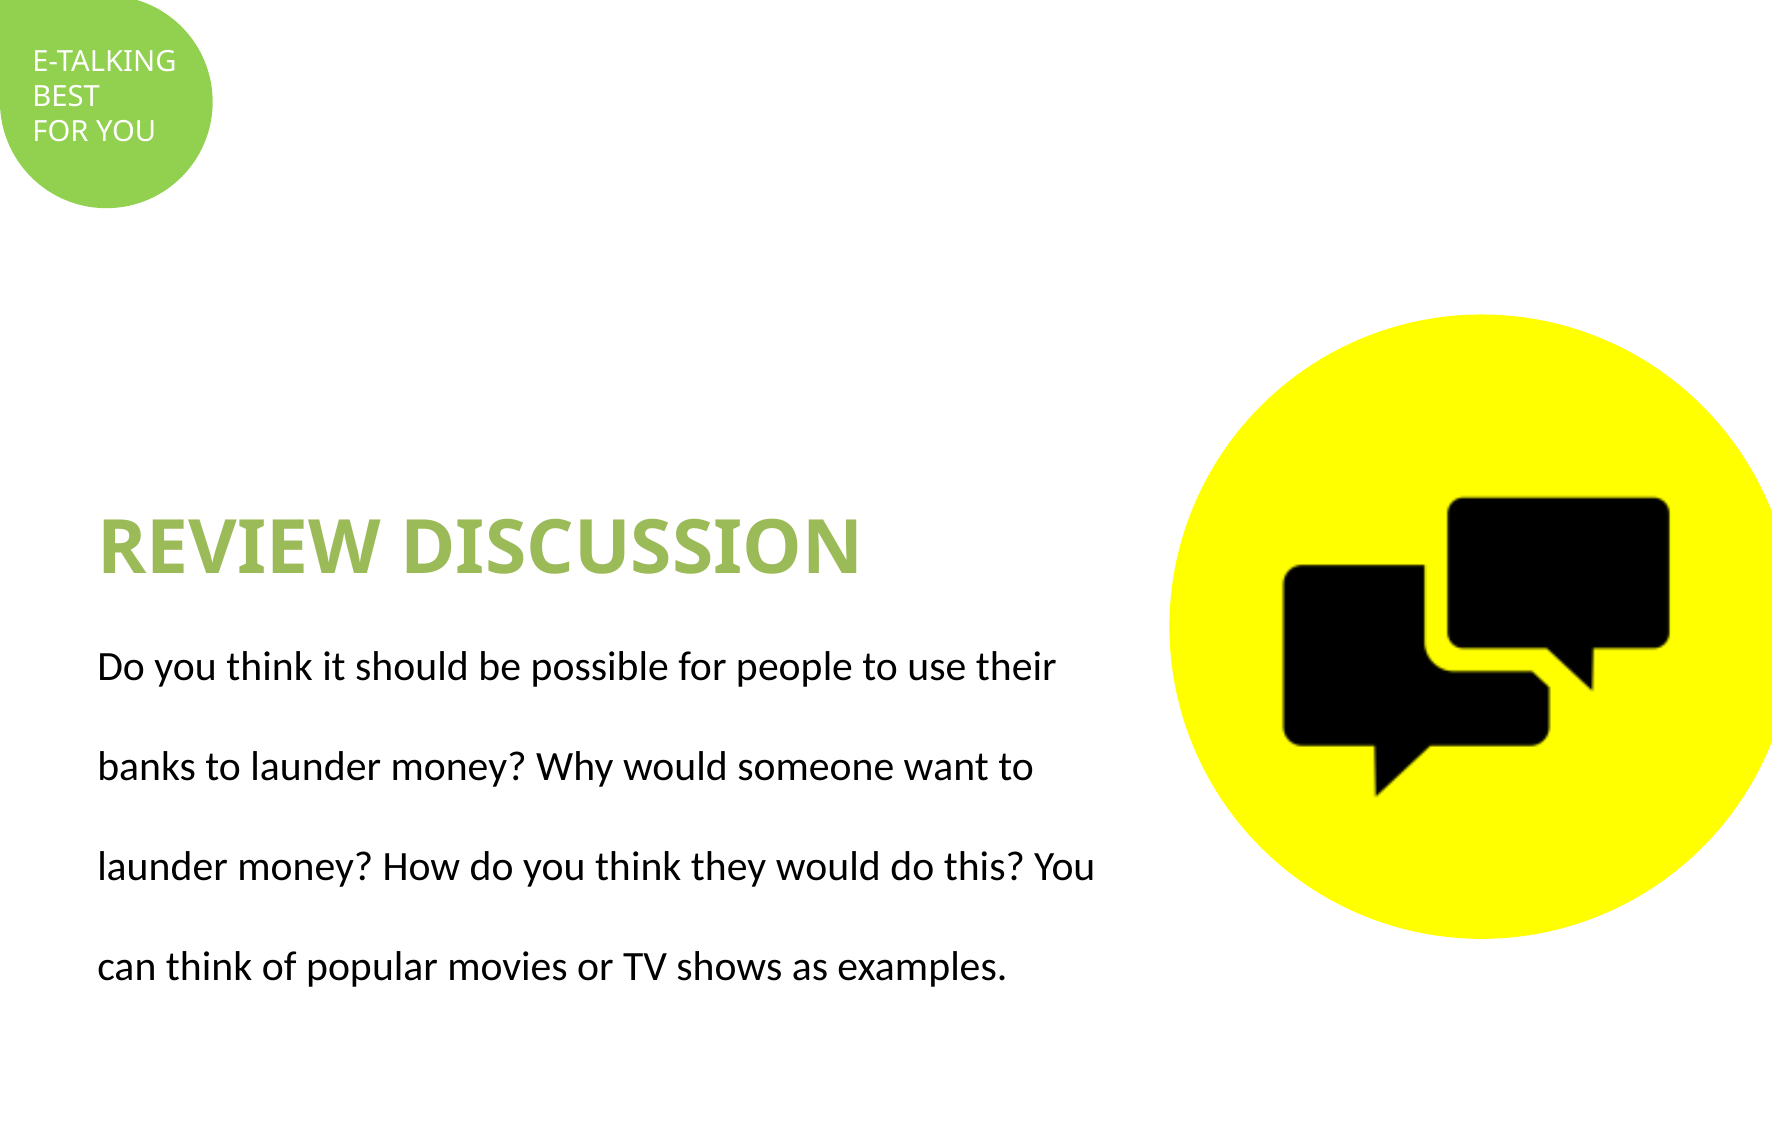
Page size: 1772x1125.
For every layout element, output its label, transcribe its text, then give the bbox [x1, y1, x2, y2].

text_box REVIEW DISCUSSION Do you think it should be possible for people to use their banks to launder money? Why would someone want to launder money? How do you think they would do this? You can think of popular movies or TV shows as examples. [82, 491, 1170, 1049]
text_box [1169, 314, 1772, 940]
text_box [0, 0, 320, 209]
